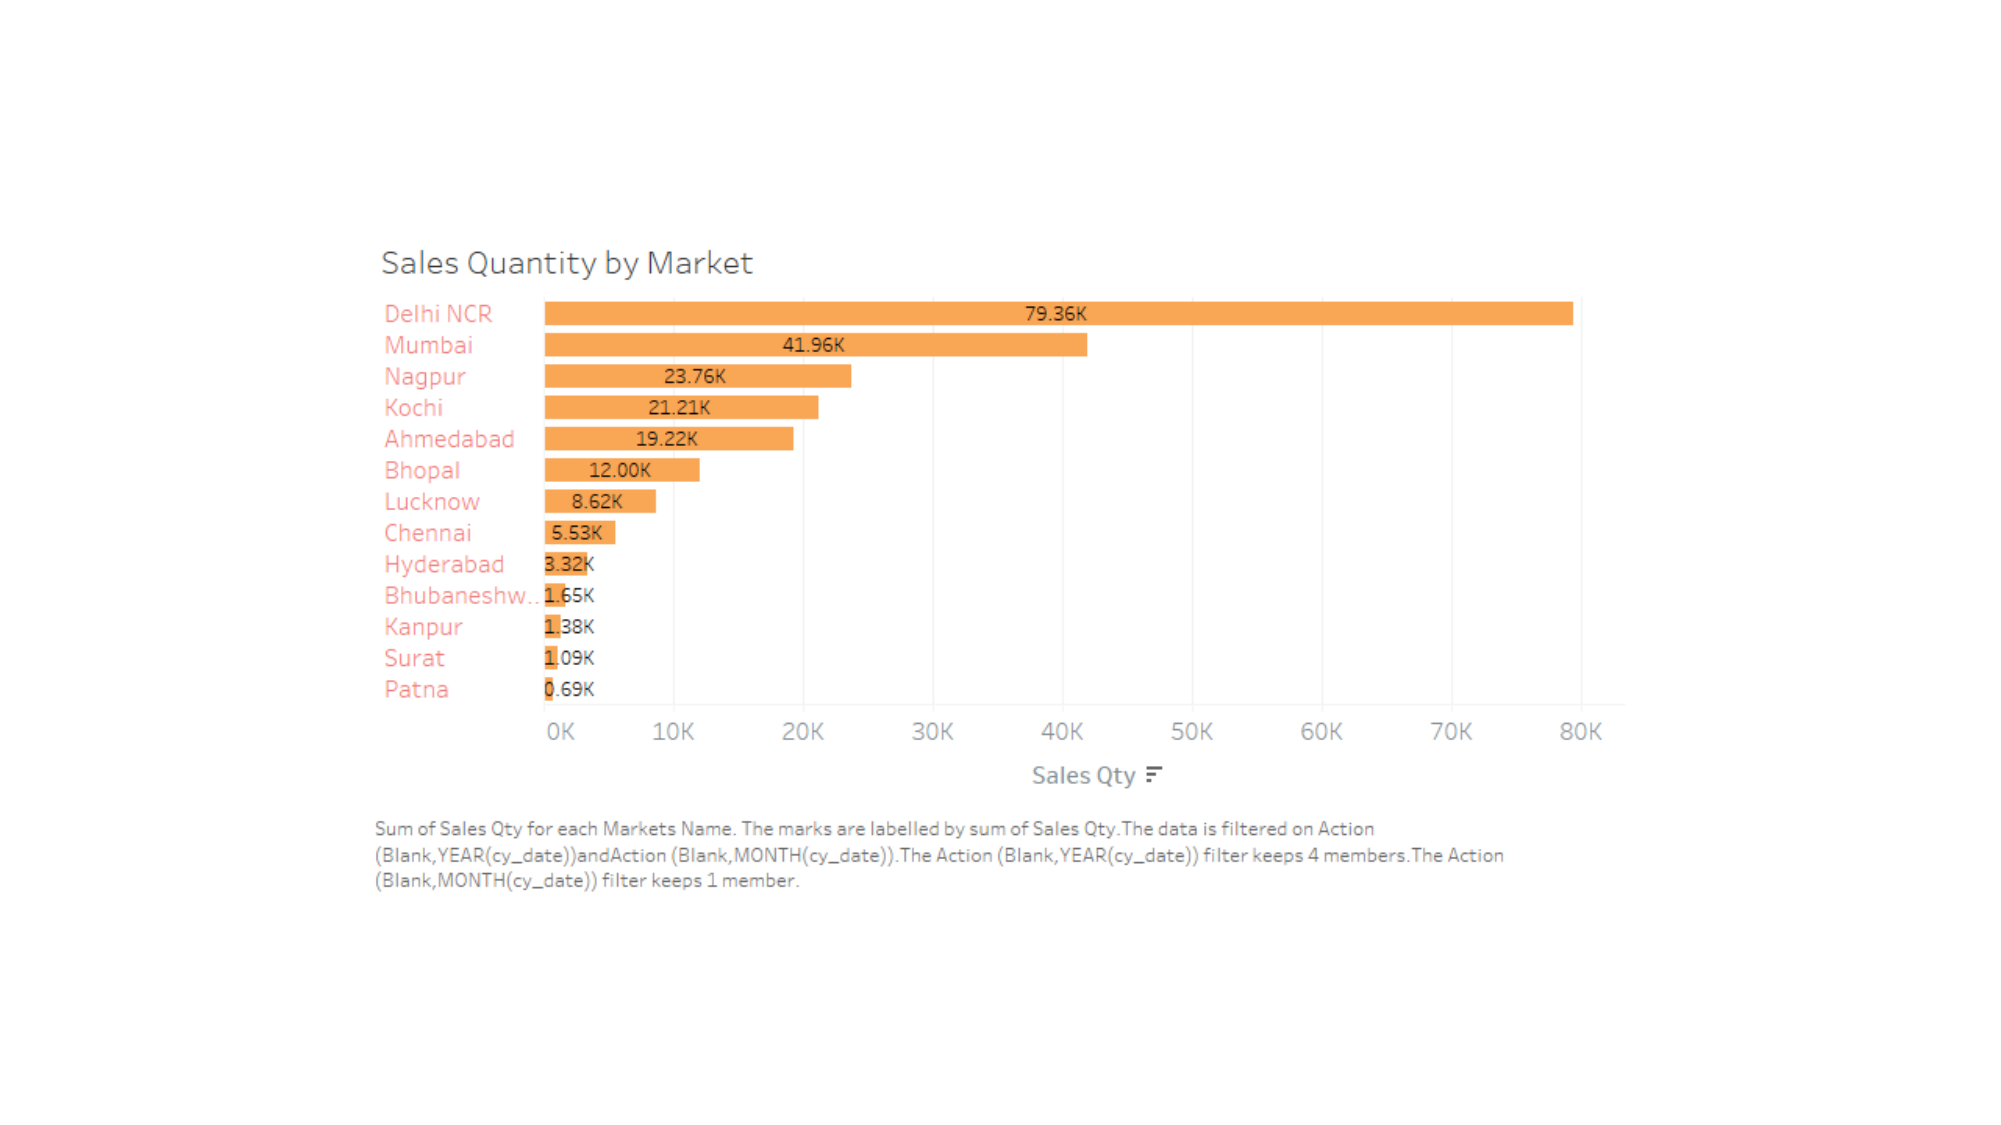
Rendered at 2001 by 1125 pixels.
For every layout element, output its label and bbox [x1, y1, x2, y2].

picture [374, 230, 1625, 895]
